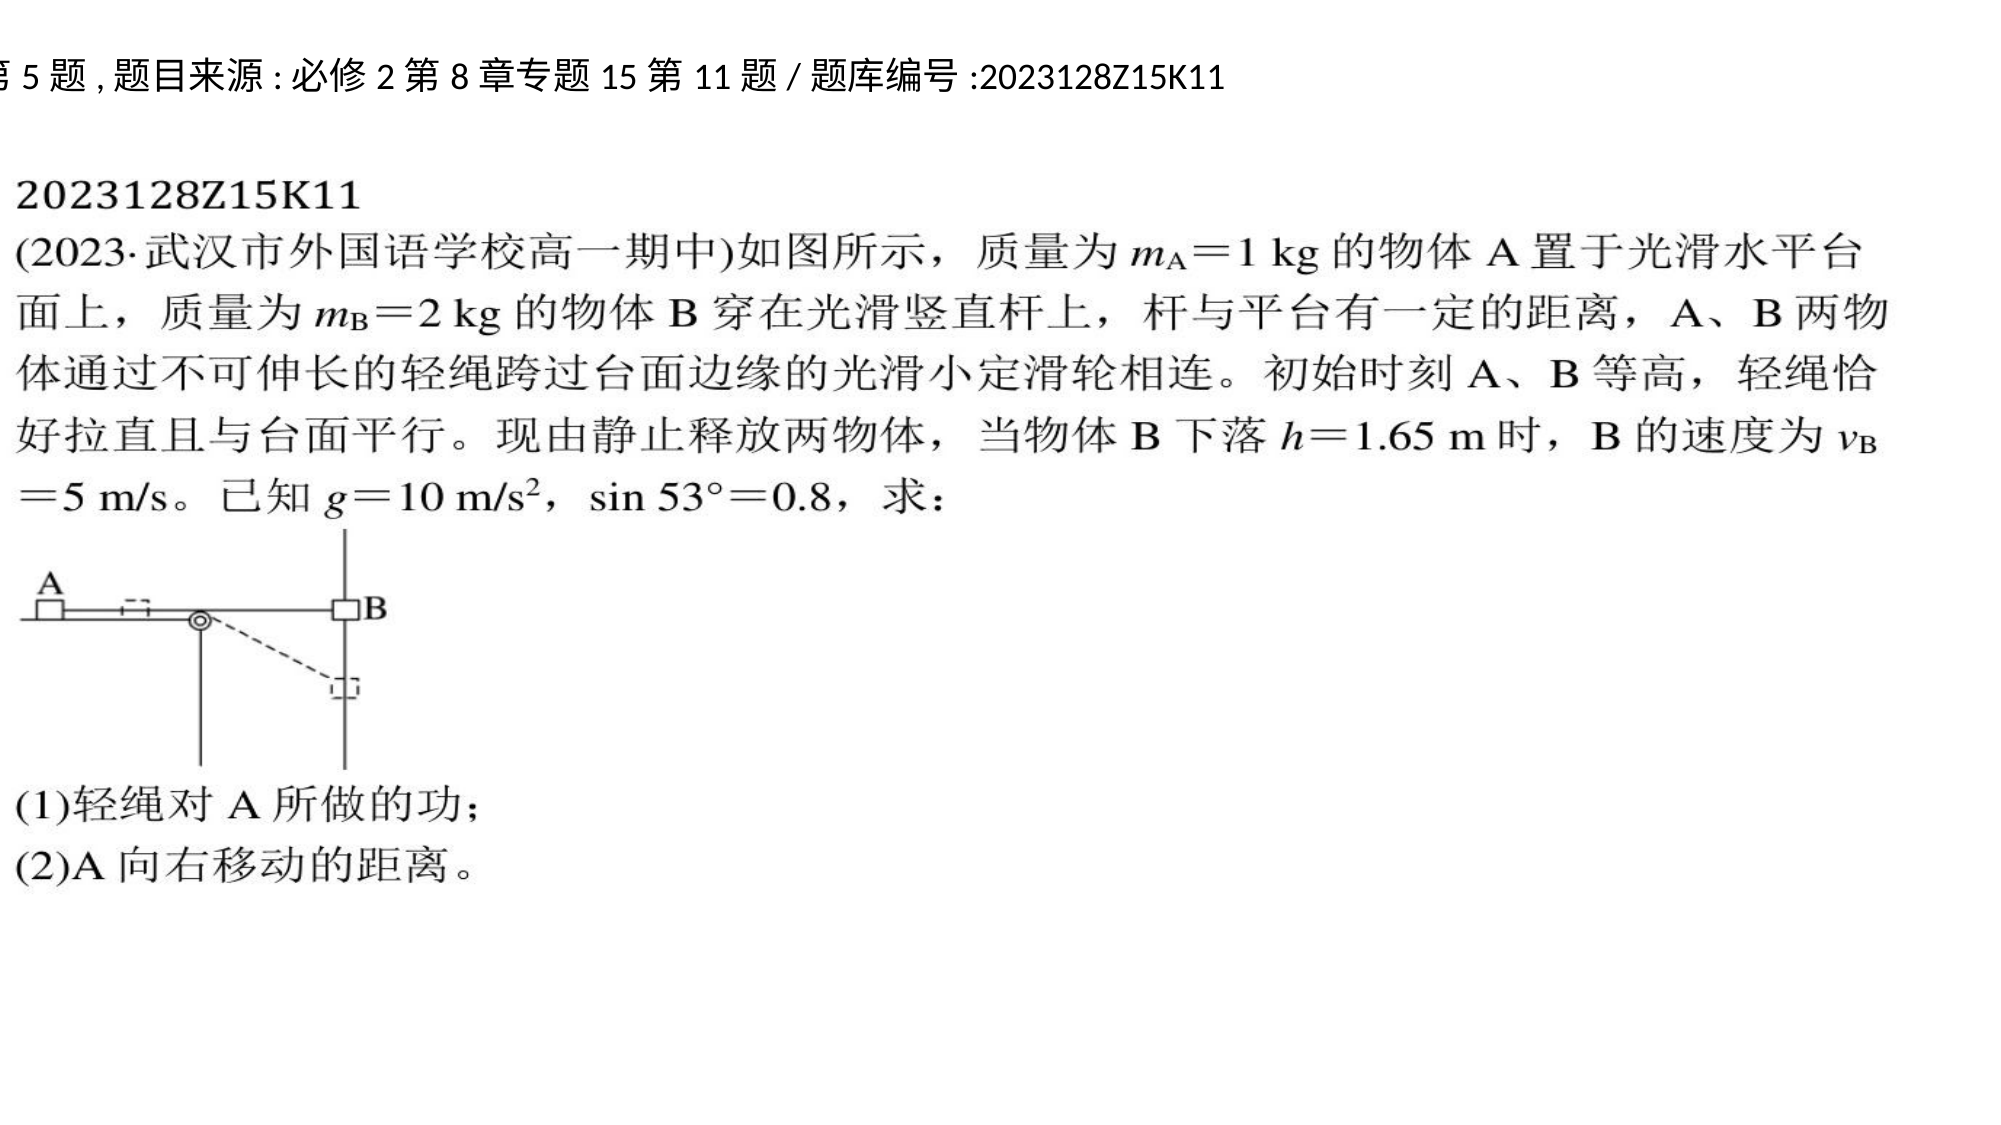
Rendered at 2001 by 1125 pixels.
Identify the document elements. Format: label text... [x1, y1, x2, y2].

picture [0, 149, 1949, 1125]
text_box 第5题,题目来源:必修2第8章专题15第11题/题库编号:2023128Z15K11 [0, 0, 1240, 105]
